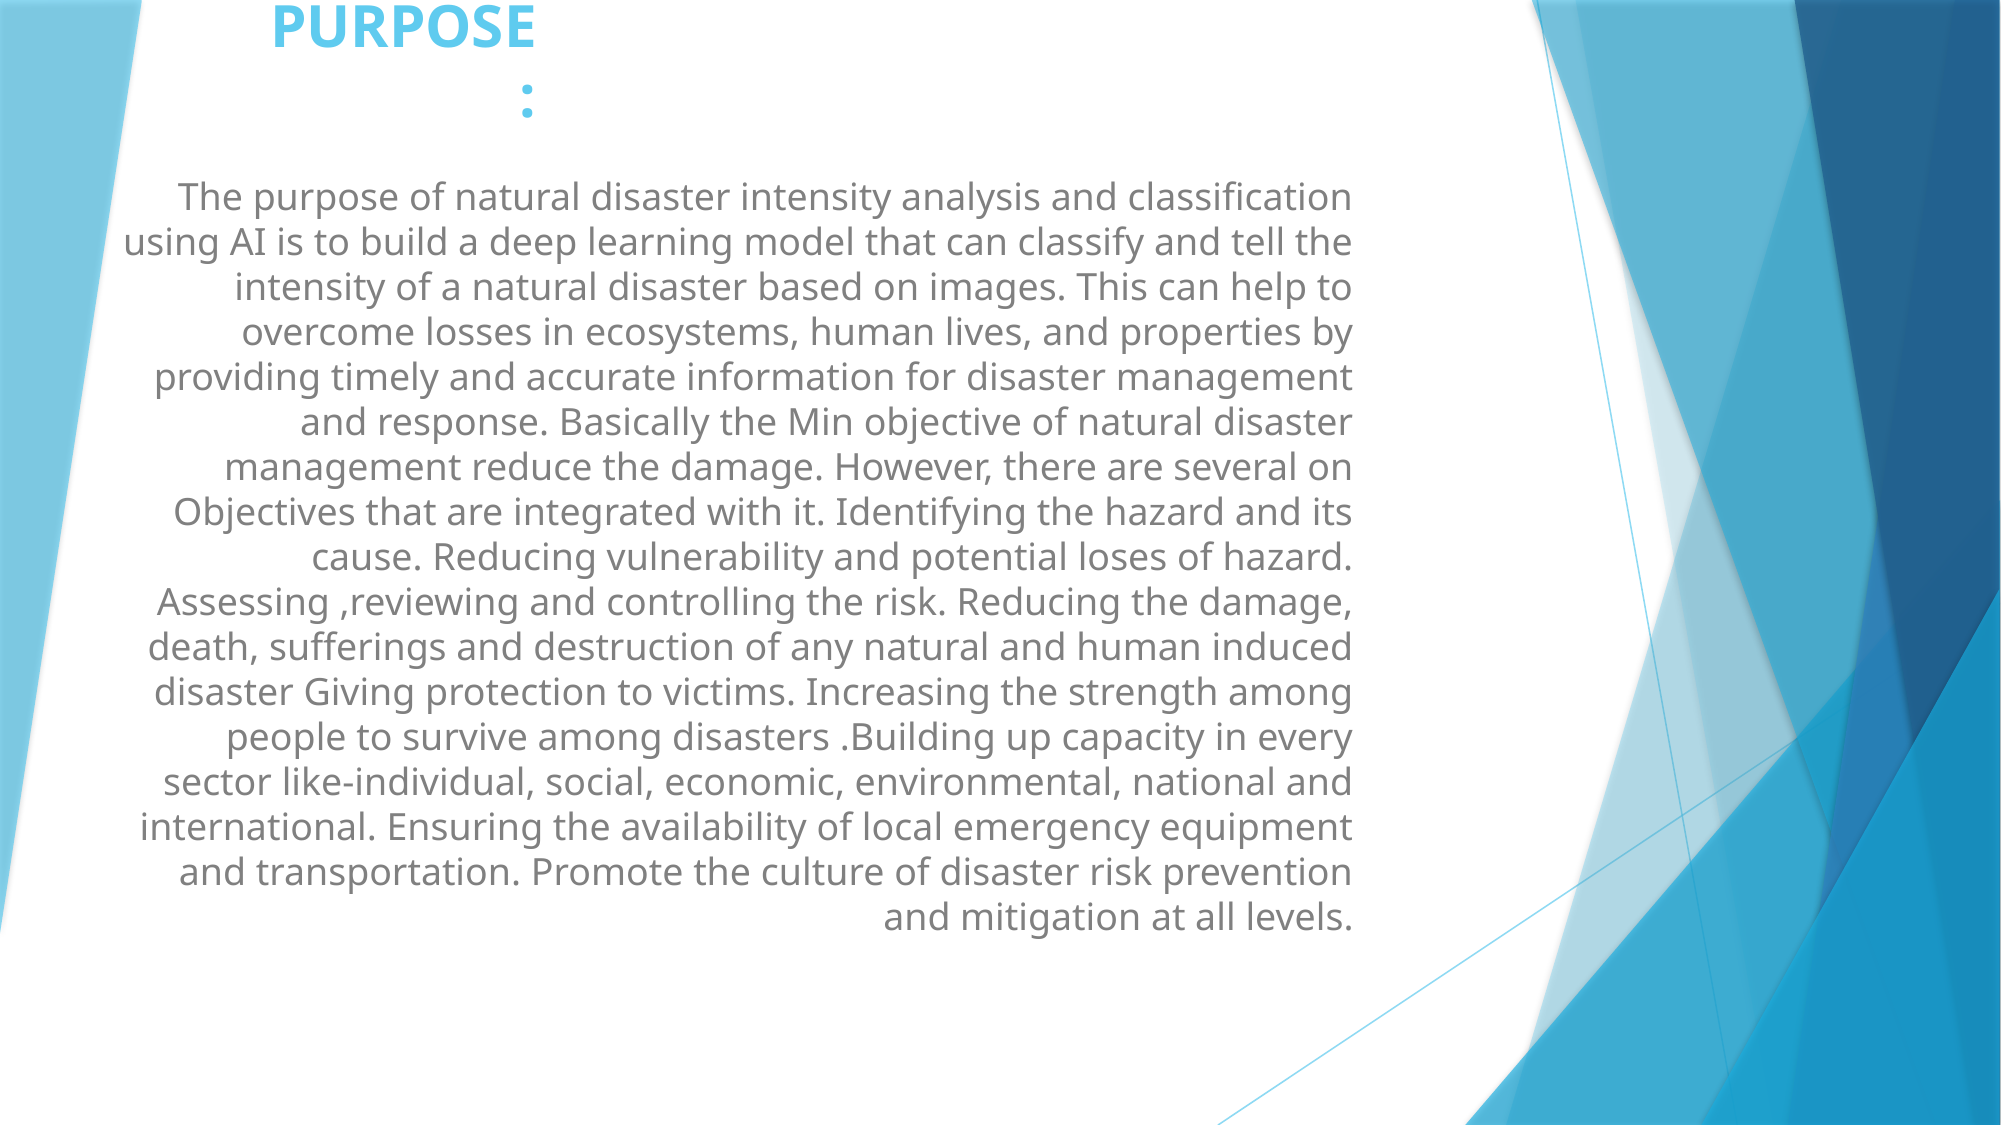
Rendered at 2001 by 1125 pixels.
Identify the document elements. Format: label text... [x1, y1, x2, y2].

subtitle The purpose of natural disaster intensity analysis and classification using AI is to build a deep learning model that can classify and tell the intensity of a natural disaster based on images. This can help to overcome losses in ecosystems, human lives, and properties by providing timely and accurate information for disaster management and response. Basically the Min objective of natural disaster management reduce the damage. However, there are several on Objectives that are integrated with it. Identifying the hazard and its cause. Reducing vulnerability and potential loses of hazard. Assessing ,reviewing and controlling the risk. Reducing the damage, death, sufferings and destruction of any natural and human induced disaster Giving protection to victims. Increasing the strength among people to survive among disasters .Building up capacity in every sector like-individual, social, economic, environmental, national and international. Ensuring the availability of local emergency equipment and transportation. Promote the culture of disaster risk prevention and mitigation at all levels. [95, 165, 1370, 1070]
title PURPOSE: [247, 36, 552, 137]
